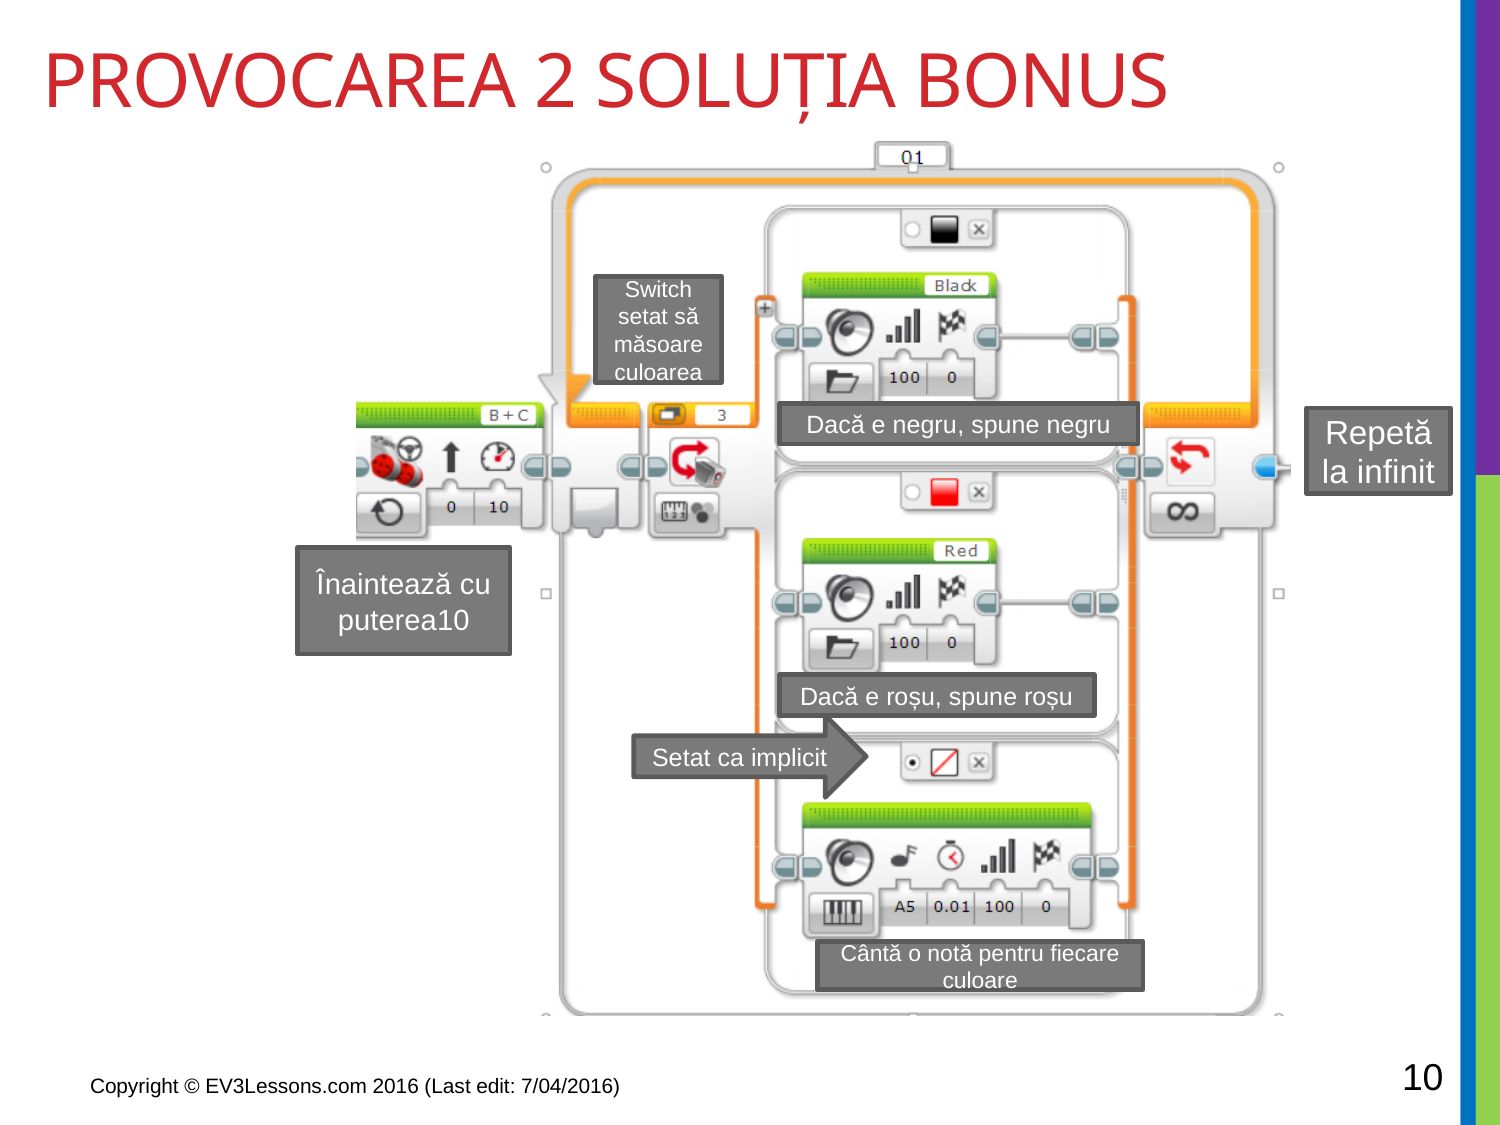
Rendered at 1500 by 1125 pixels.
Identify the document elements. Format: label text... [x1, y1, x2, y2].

footer Copyright © EV3Lessons.com 2016 (Last edit: 7/04/2016) [75, 1065, 638, 1112]
text_box Repetă la infinit [1304, 406, 1453, 496]
text_box Înaintează cu puterea10 [295, 545, 355, 656]
picture [356, 140, 1291, 1017]
title provocarea 2 soluția Bonus [27, 25, 1428, 250]
slide_number 10 [1387, 1045, 1491, 1106]
